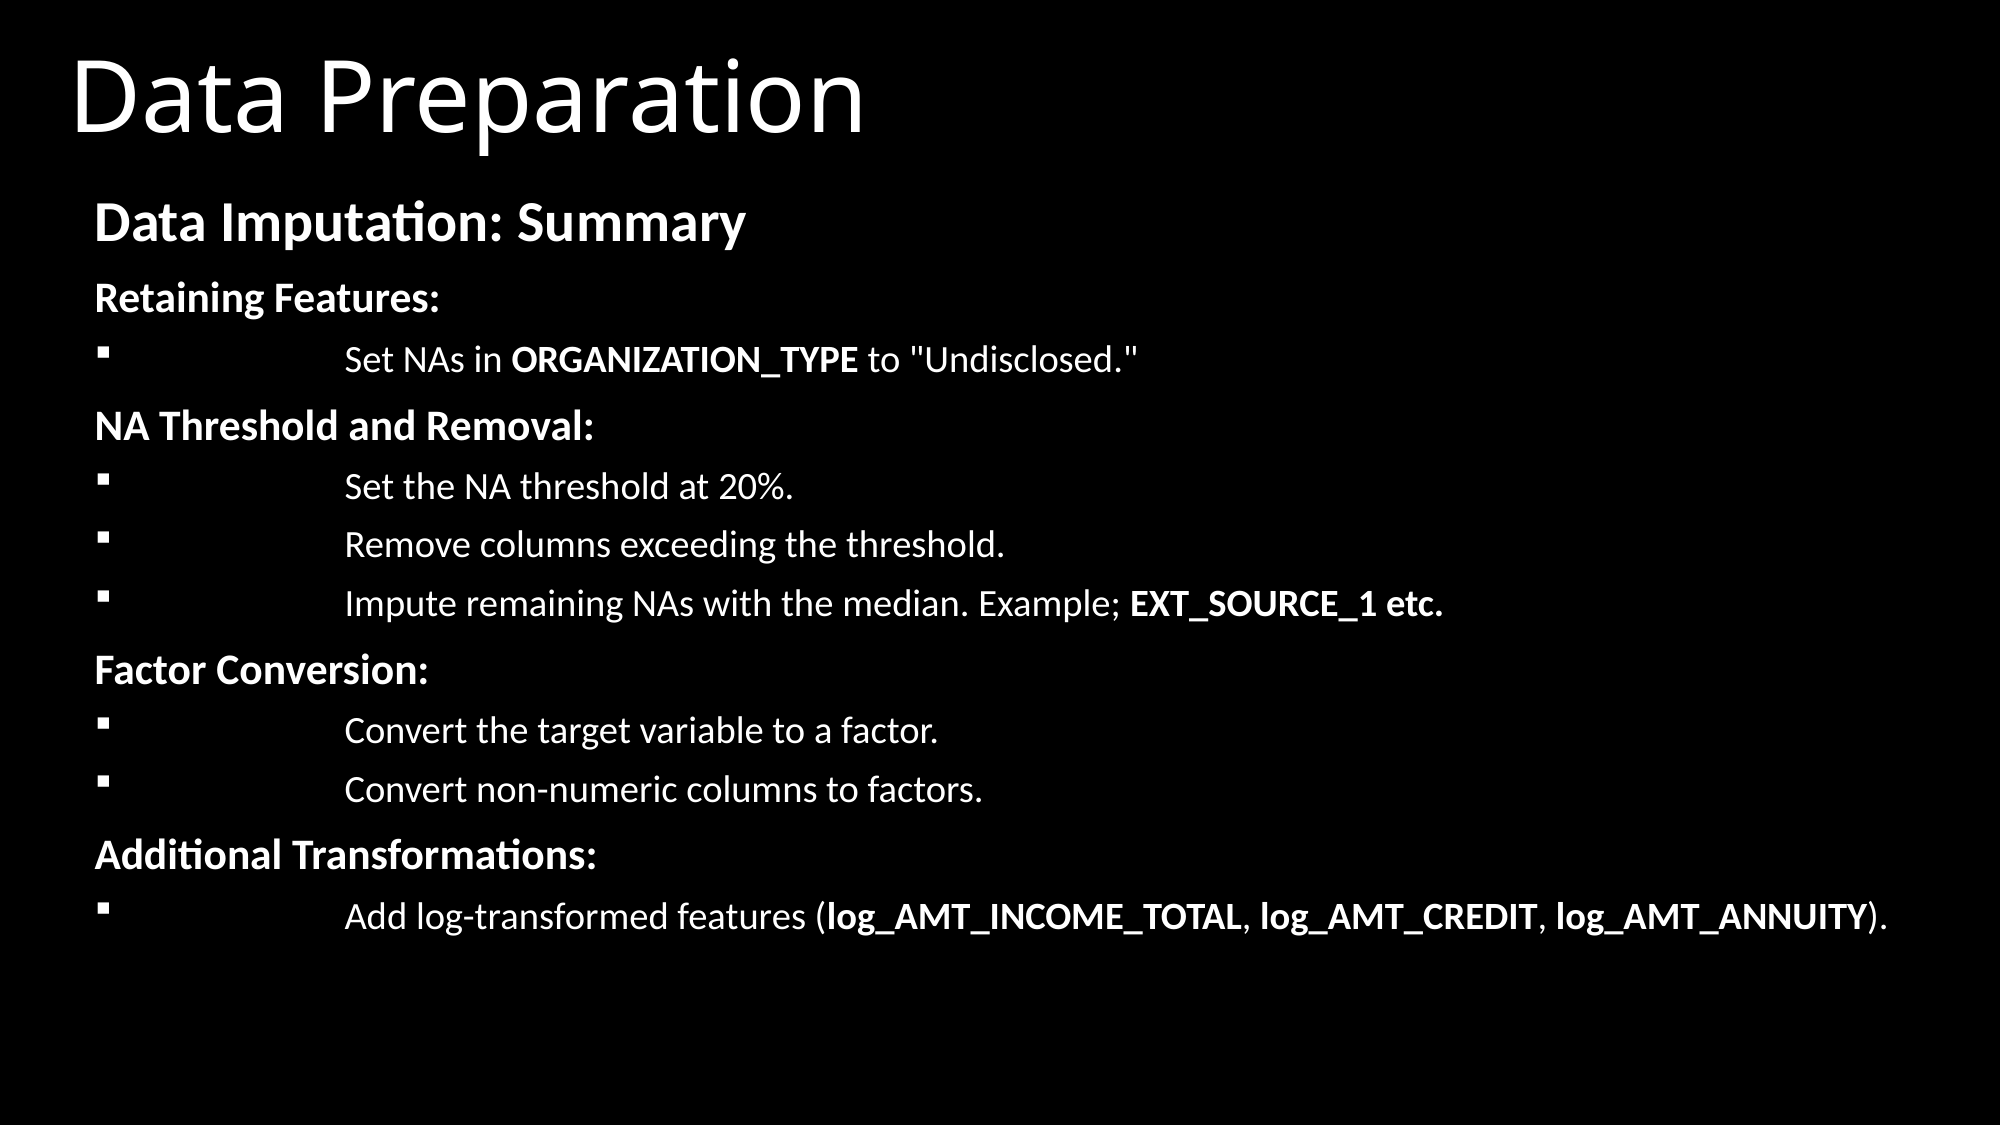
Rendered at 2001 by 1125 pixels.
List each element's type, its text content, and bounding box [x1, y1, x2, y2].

subtitle Data Imputation: Summary Retaining Features: Set NAs in ORGANIZATION_TYPE to "Undisclosed." NA Threshold and Removal: Set the NA threshold at 20%. Remove columns exceeding the threshold. Impute remaining NAs with the median. Example; EXT_SOURCE_1 etc. Factor Conversion: Convert the target variable to a factor. Convert non-numeric columns to factors. Additional Transformations: Add log-transformed features (log_AMT_INCOME_TOTAL, log_AMT_CREDIT, log_AMT_ANNUITY). [79, 162, 1962, 1026]
title Data Preparation [53, 20, 1169, 162]
